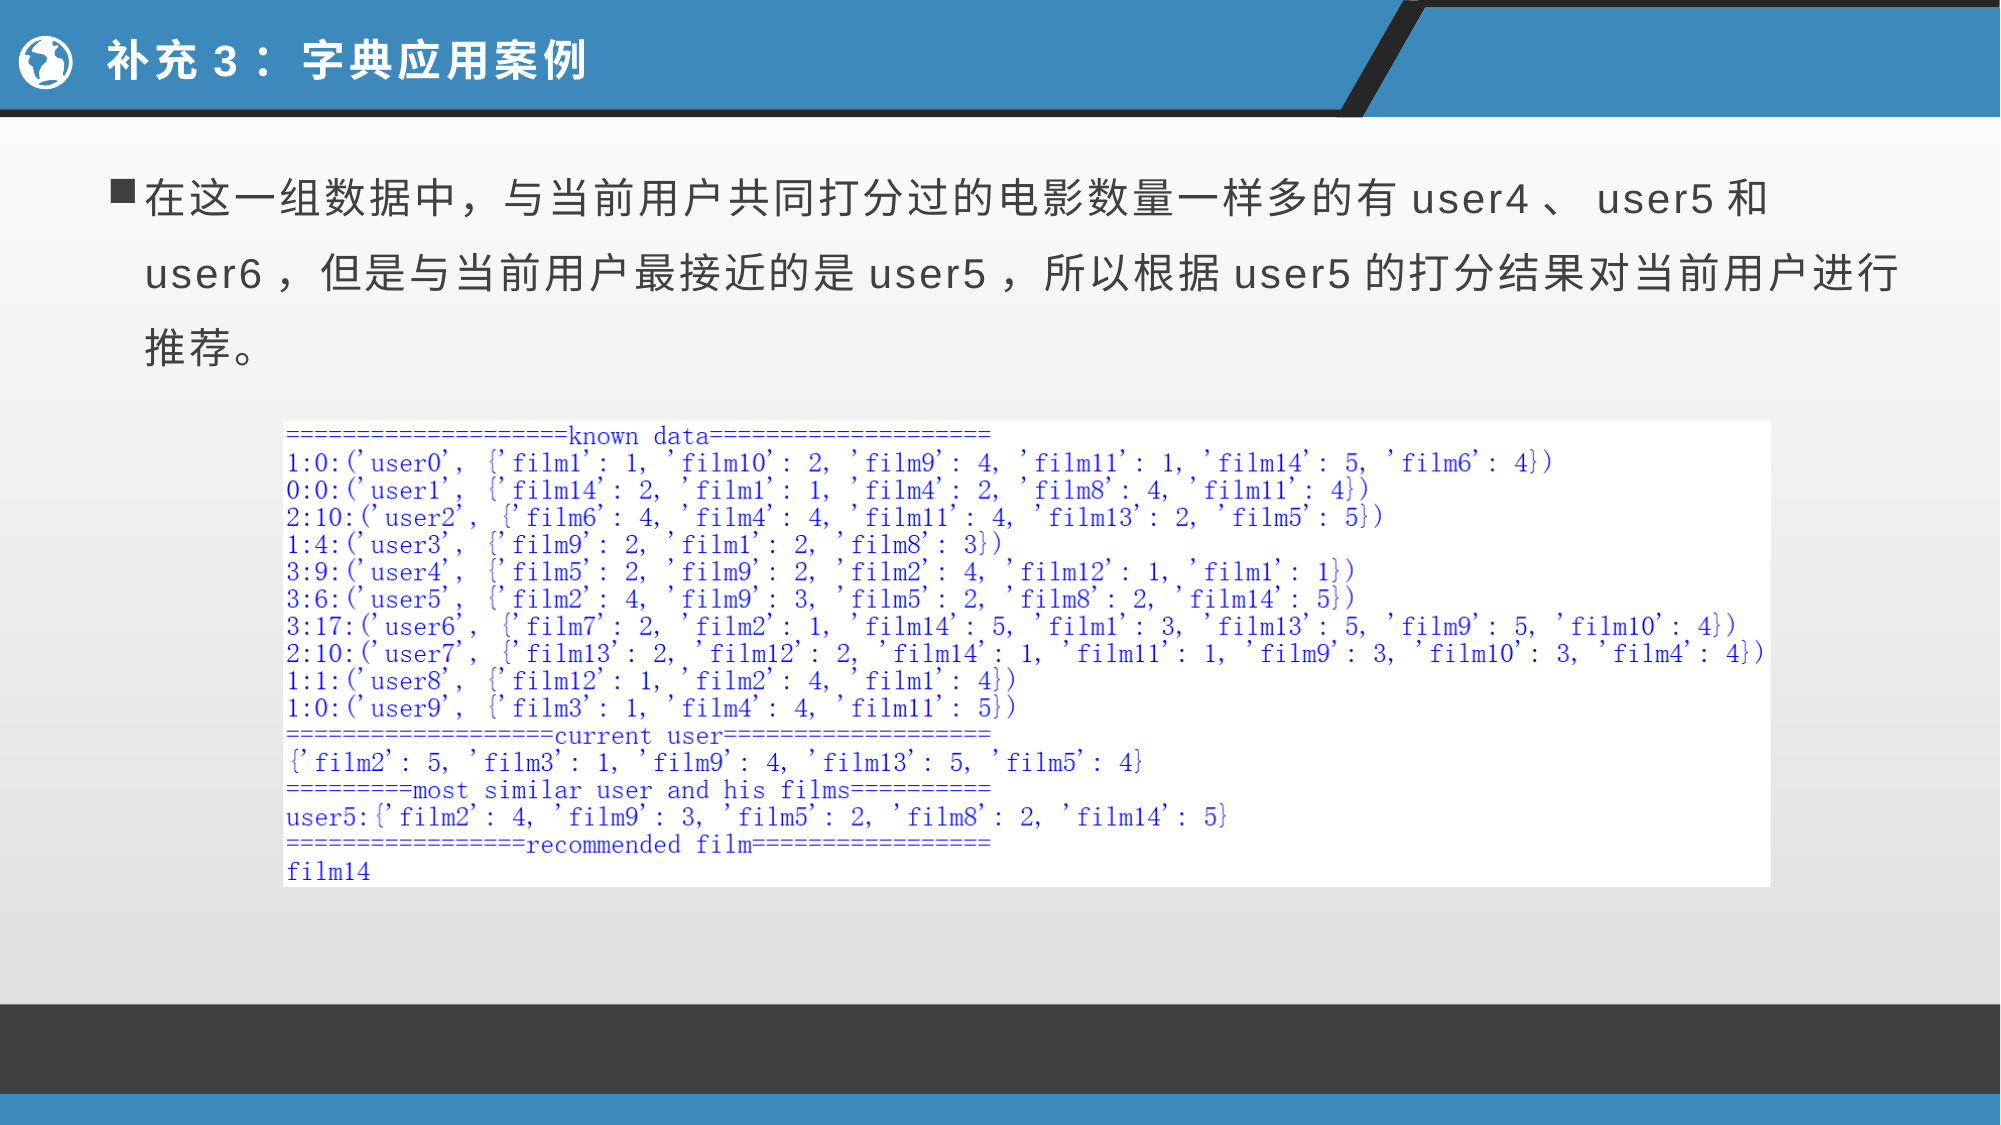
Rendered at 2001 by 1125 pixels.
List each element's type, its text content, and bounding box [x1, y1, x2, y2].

title 补充3：字典应用案例 [90, 24, 977, 93]
picture [283, 421, 1771, 887]
list 在这一组数据中，与当前用户共同打分过的电影数量一样多的有user4、user5和user6，但是与当前用户最接近的是user5，所以根据user5的打分结果对当前用户进行推荐。 [90, 146, 1921, 976]
